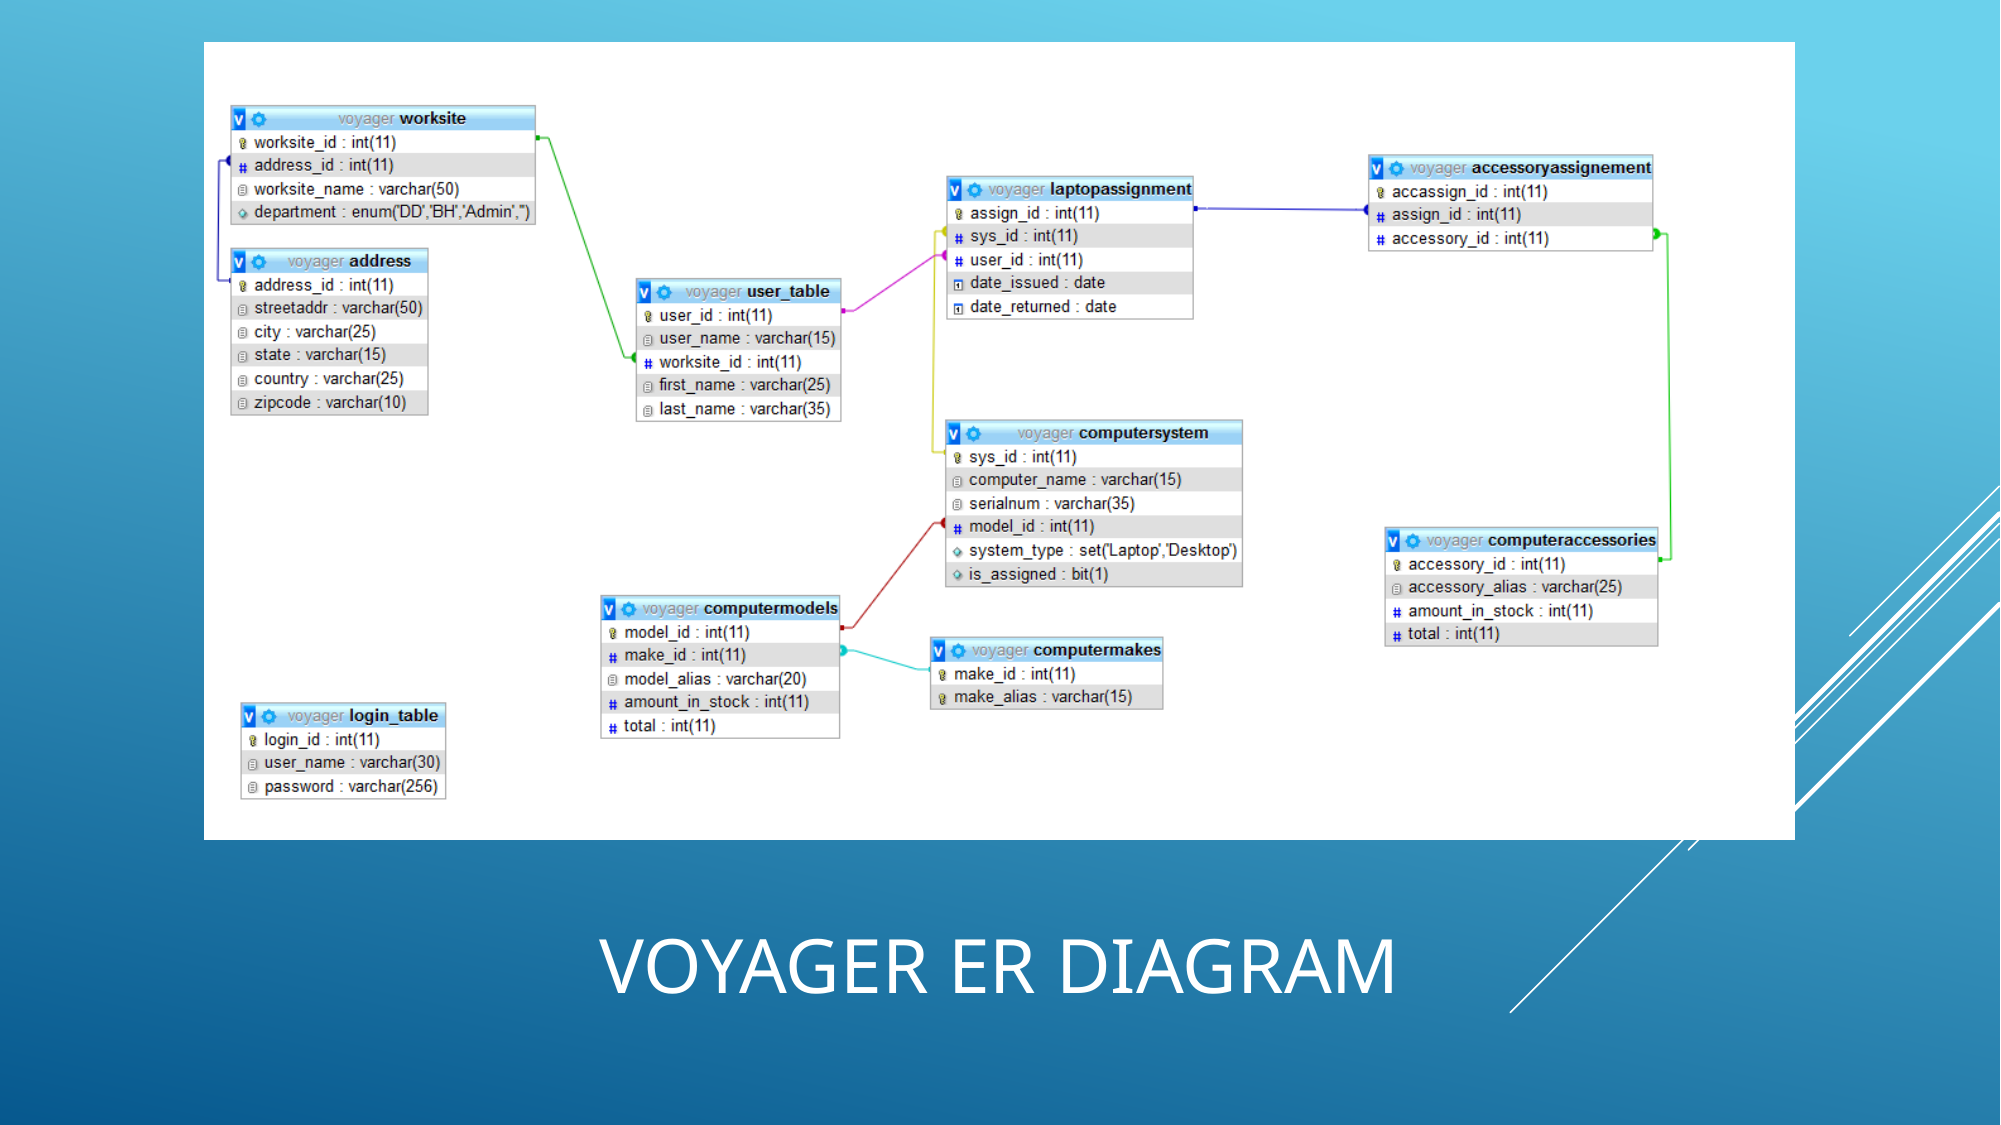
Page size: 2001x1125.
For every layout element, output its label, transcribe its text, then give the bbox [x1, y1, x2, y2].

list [204, 41, 1796, 840]
title Voyager ER diagram [300, 840, 1700, 1087]
